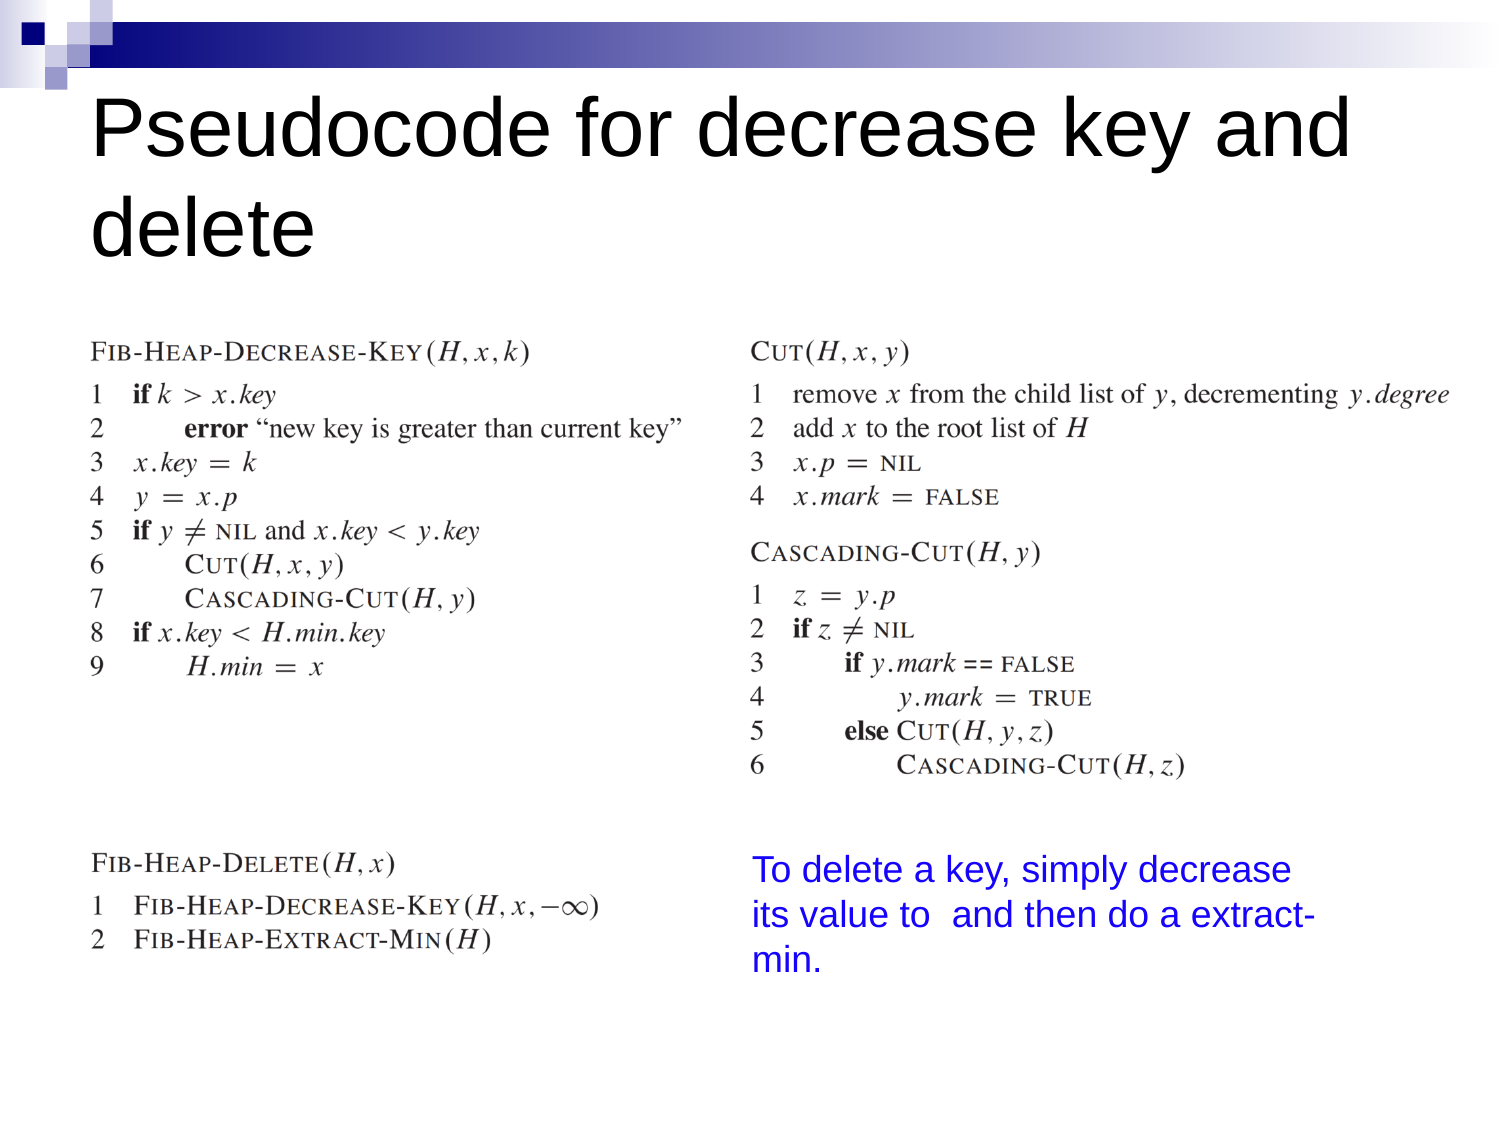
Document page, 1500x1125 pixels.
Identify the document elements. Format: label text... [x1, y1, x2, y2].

title Pseudocode for decrease key and delete [75, 75, 1425, 272]
picture [84, 843, 608, 970]
picture [730, 328, 1462, 789]
picture [73, 333, 697, 697]
